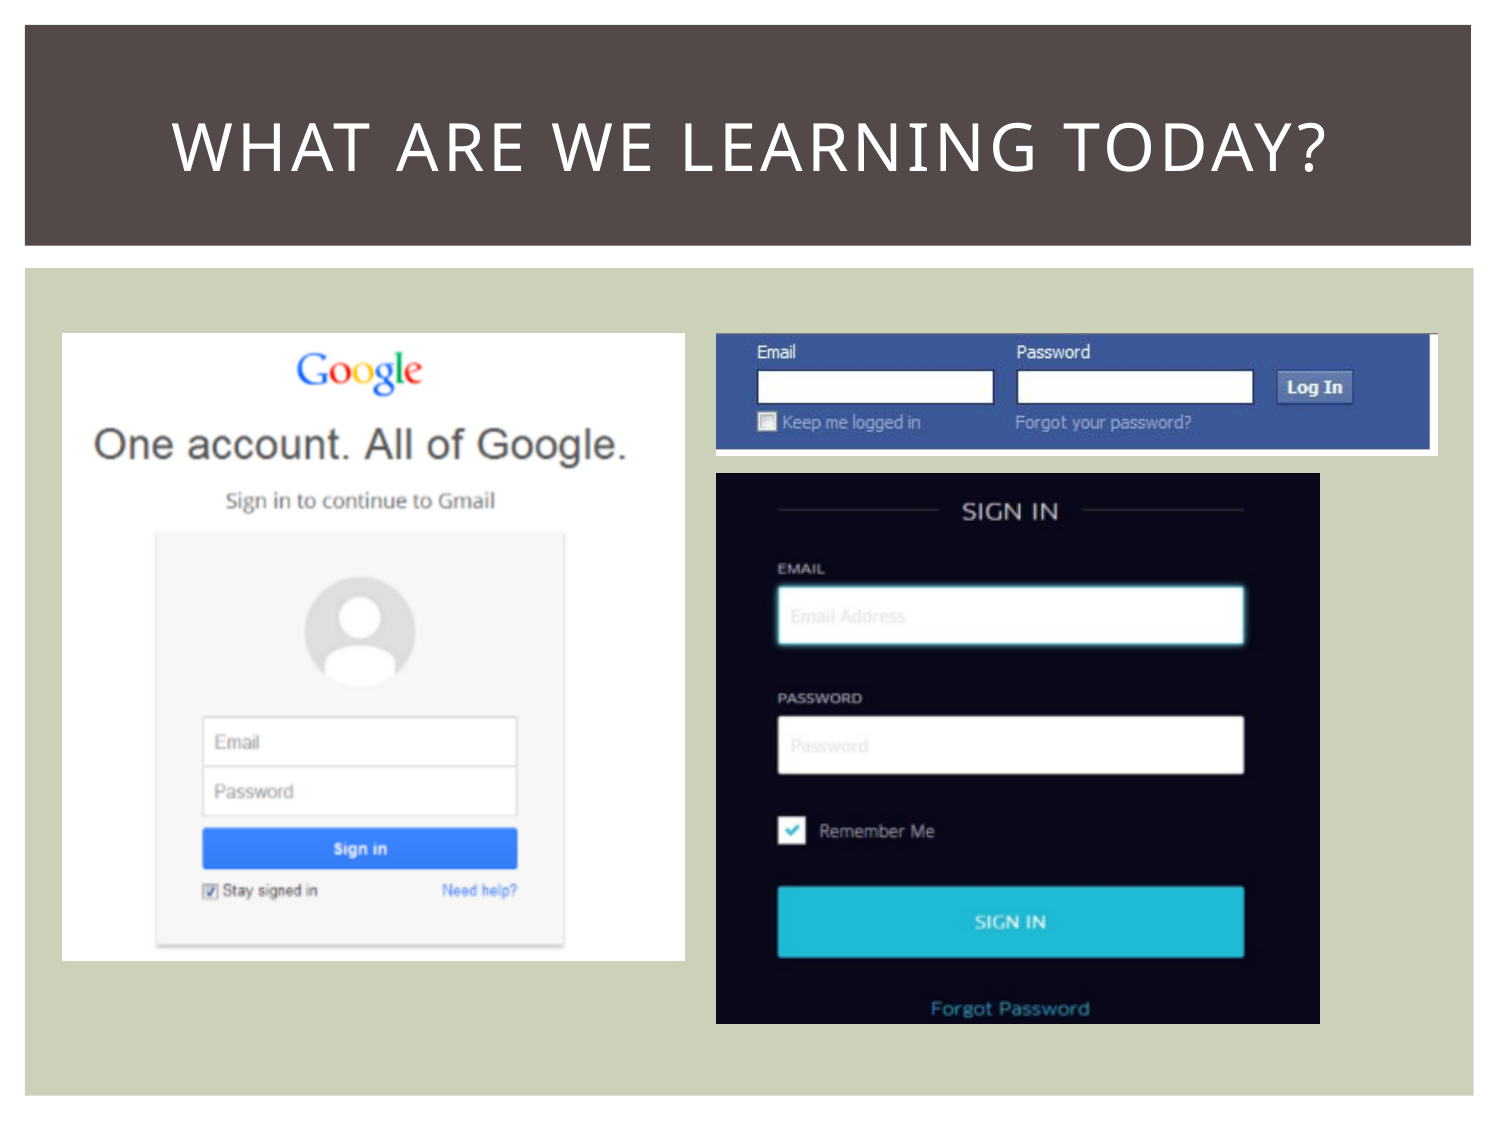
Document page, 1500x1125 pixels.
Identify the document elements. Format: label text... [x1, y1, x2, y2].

picture [62, 333, 686, 962]
picture [715, 333, 1438, 456]
title what are we learning today? [62, 58, 1438, 232]
picture [715, 473, 1321, 1024]
